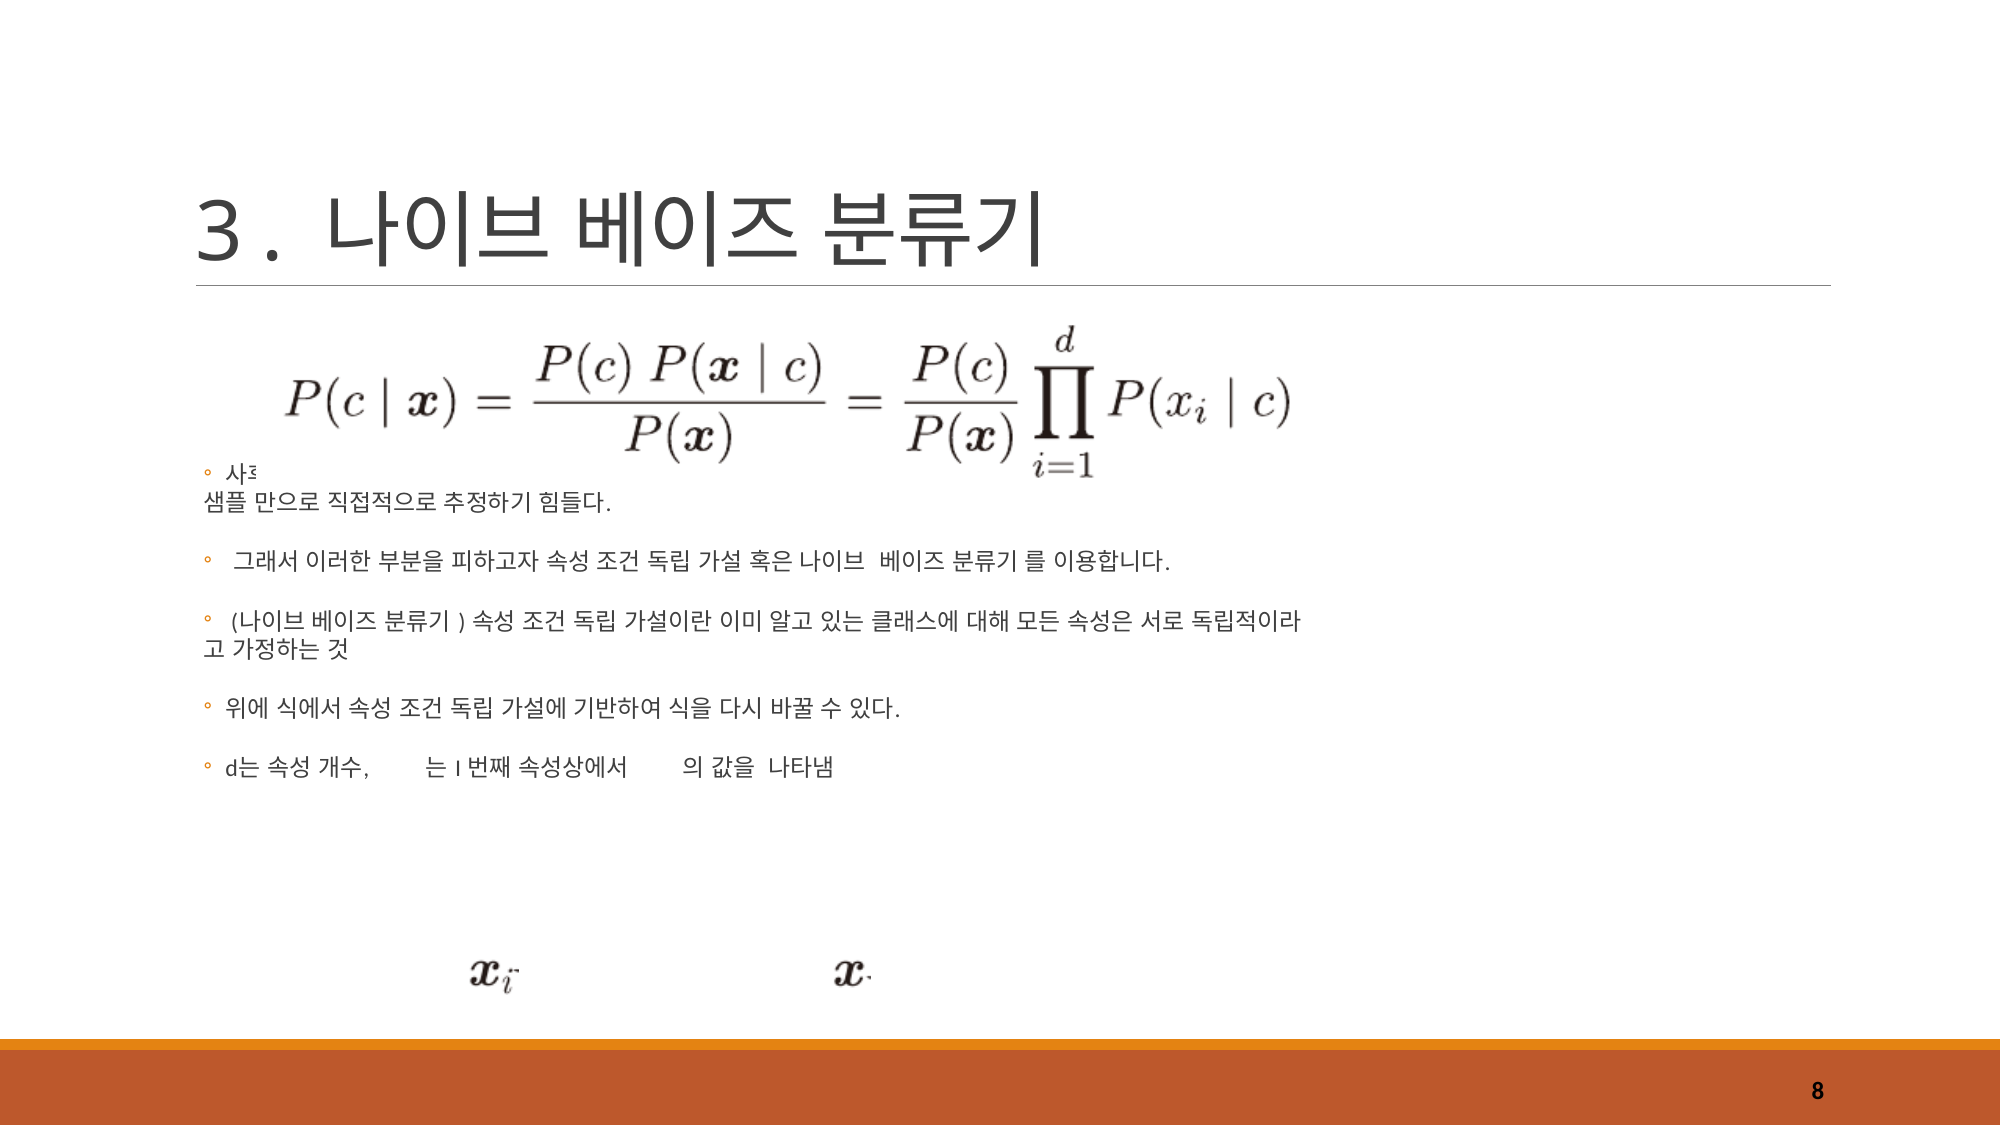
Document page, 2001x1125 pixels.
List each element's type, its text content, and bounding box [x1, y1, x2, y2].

slide_number 8 [1624, 1059, 1840, 1120]
list 사후 확률을 계산 할 때 가장 어려운 점은 조건 확률이 속성상의 결합 확률이기 때문에 유한한 훈련 샘플 만으로 직접적으로 추정하기 힘들다. 그래서 이러한 부분을 피하고자 속성 조건 독립 가설 혹은 나이브 베이즈 분류기 를 이용합니다. (나이브 베이즈 분류기 ) 속성 조건 독립 가설이란 이미 알고 있는 클래스에 대해 모든 속성은 서로 독립적이라 고 가정하는 것 위에 식에서 속성 조건 독립 가설에 기반하여 식을 다시 바꿀 수 있다. d는 속성 개수, 는 I 번째 속성상에서 의 값을 나타냄 [180, 302, 1830, 963]
title 3 . 나이브 베이즈 분류기 [180, 47, 1830, 285]
picture [256, 302, 1300, 493]
picture [463, 945, 520, 1007]
picture [824, 945, 872, 994]
